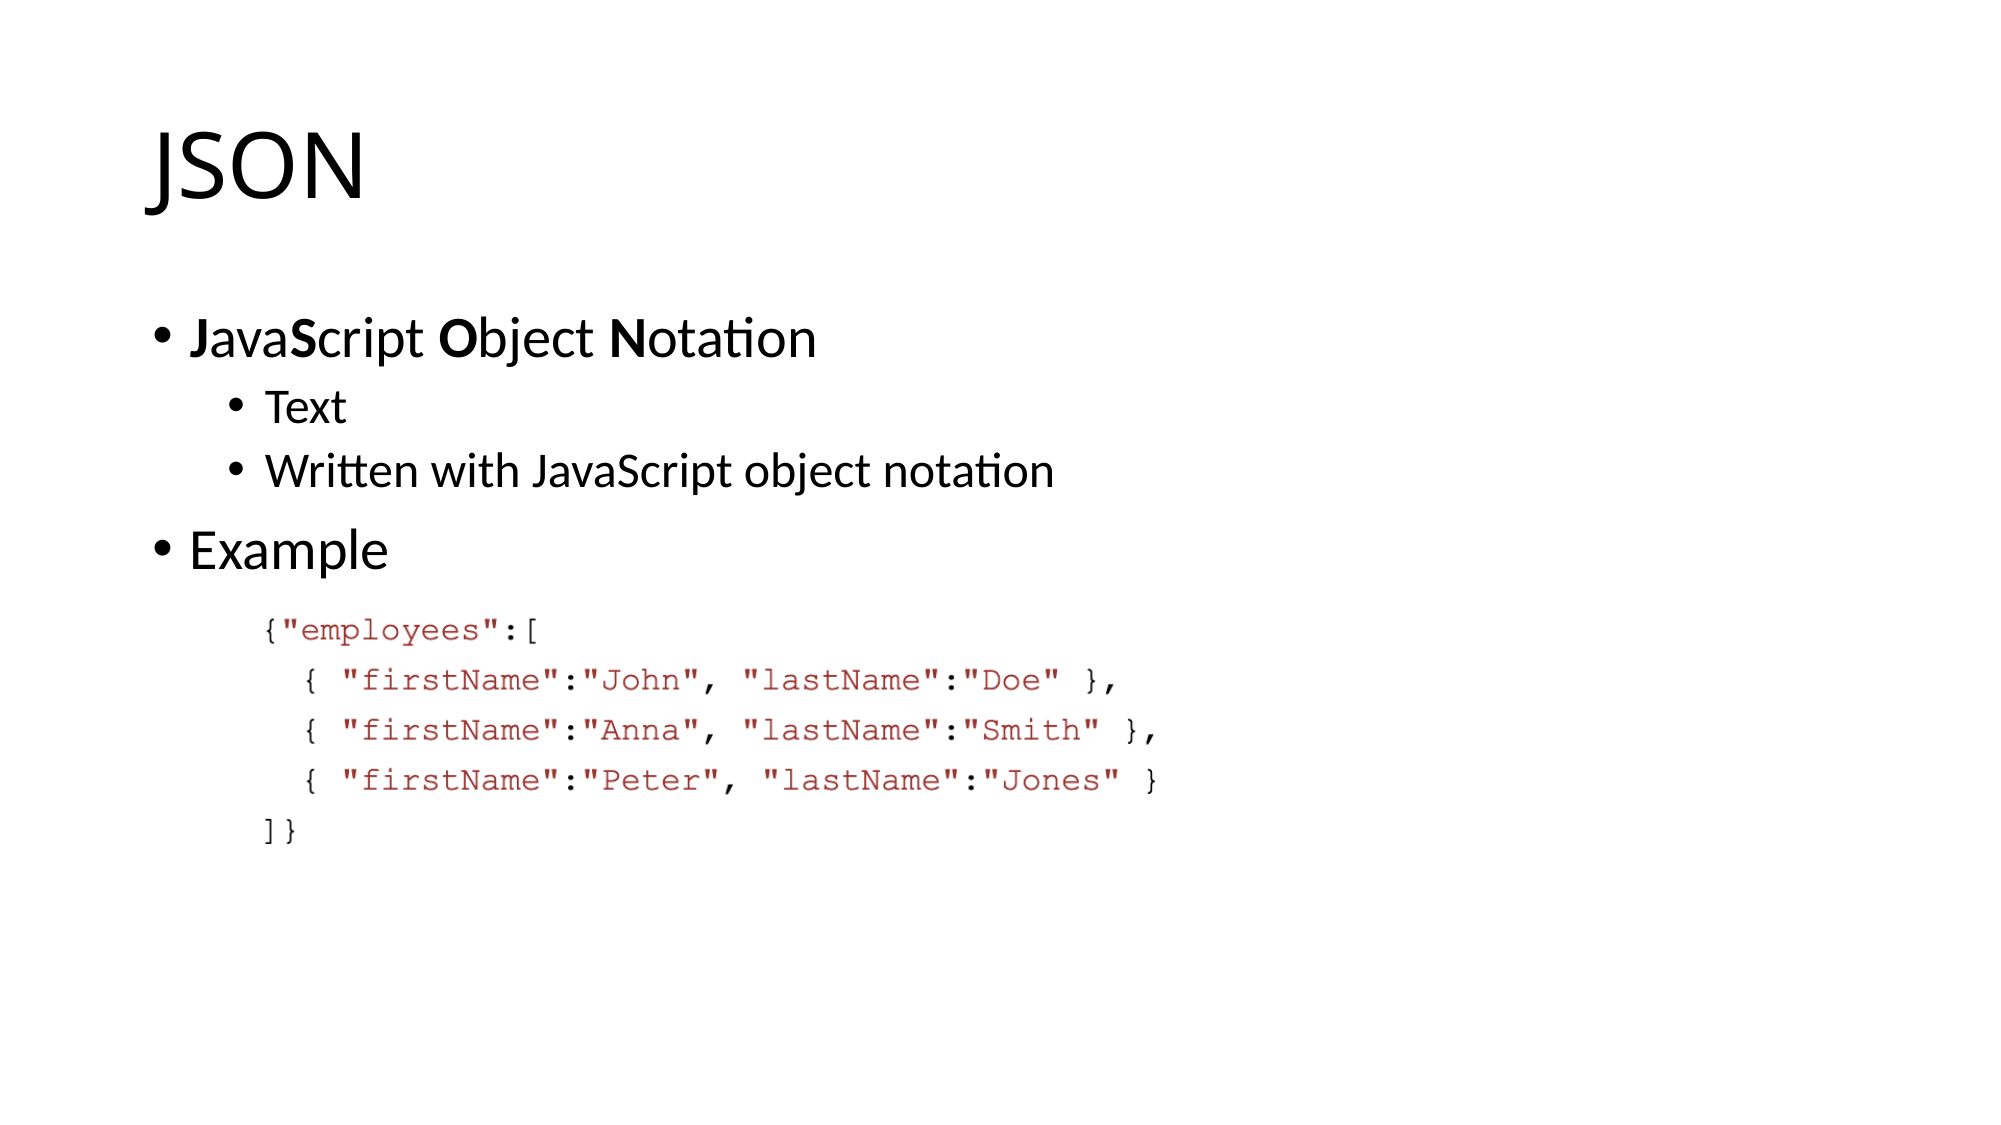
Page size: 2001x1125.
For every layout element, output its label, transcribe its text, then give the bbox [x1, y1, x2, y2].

list JavaScript Object Notation Text Written with JavaScript object notation Example [137, 299, 1863, 1014]
title JSON [137, 59, 1863, 278]
picture [250, 604, 1176, 869]
